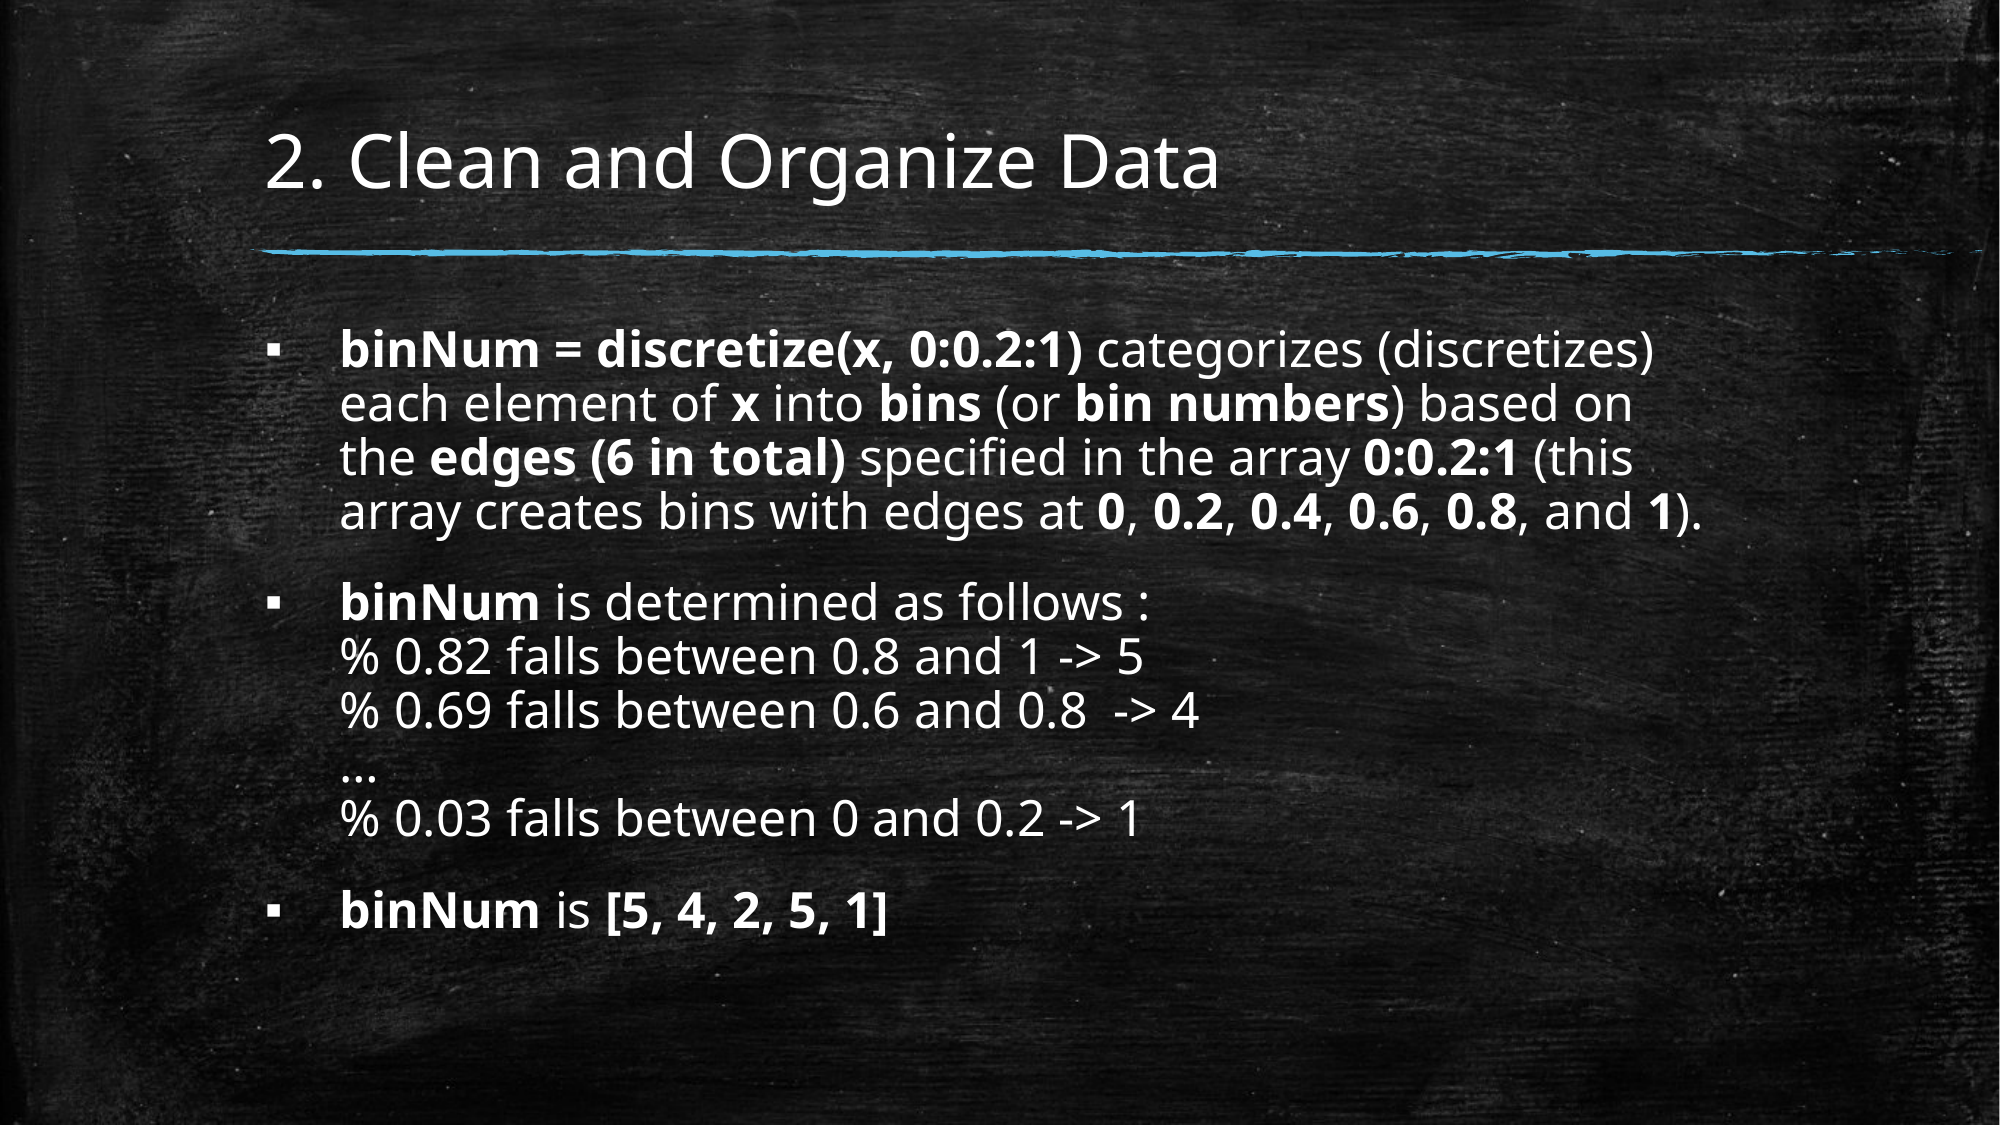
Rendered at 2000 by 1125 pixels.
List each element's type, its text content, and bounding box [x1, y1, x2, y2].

title 2. Clean and Organize Data [249, 45, 1750, 213]
list binNum = discretize(x, 0:0.2:1) categorizes (discretizes) each element of x into bins (or bin numbers) based on the edges (6 in total) specified in the array 0:0.2:1 (this array creates bins with edges at 0, 0.2, 0.4, 0.6, 0.8, and 1). binNum is determined as follows : % 0.82 falls between 0.8 and 1 -> 5 % 0.69 falls between 0.6 and 0.8 -> 4 … % 0.03 falls between 0 and 0.2 -> 1 binNum is [5, 4, 2, 5, 1] [249, 316, 1750, 1013]
